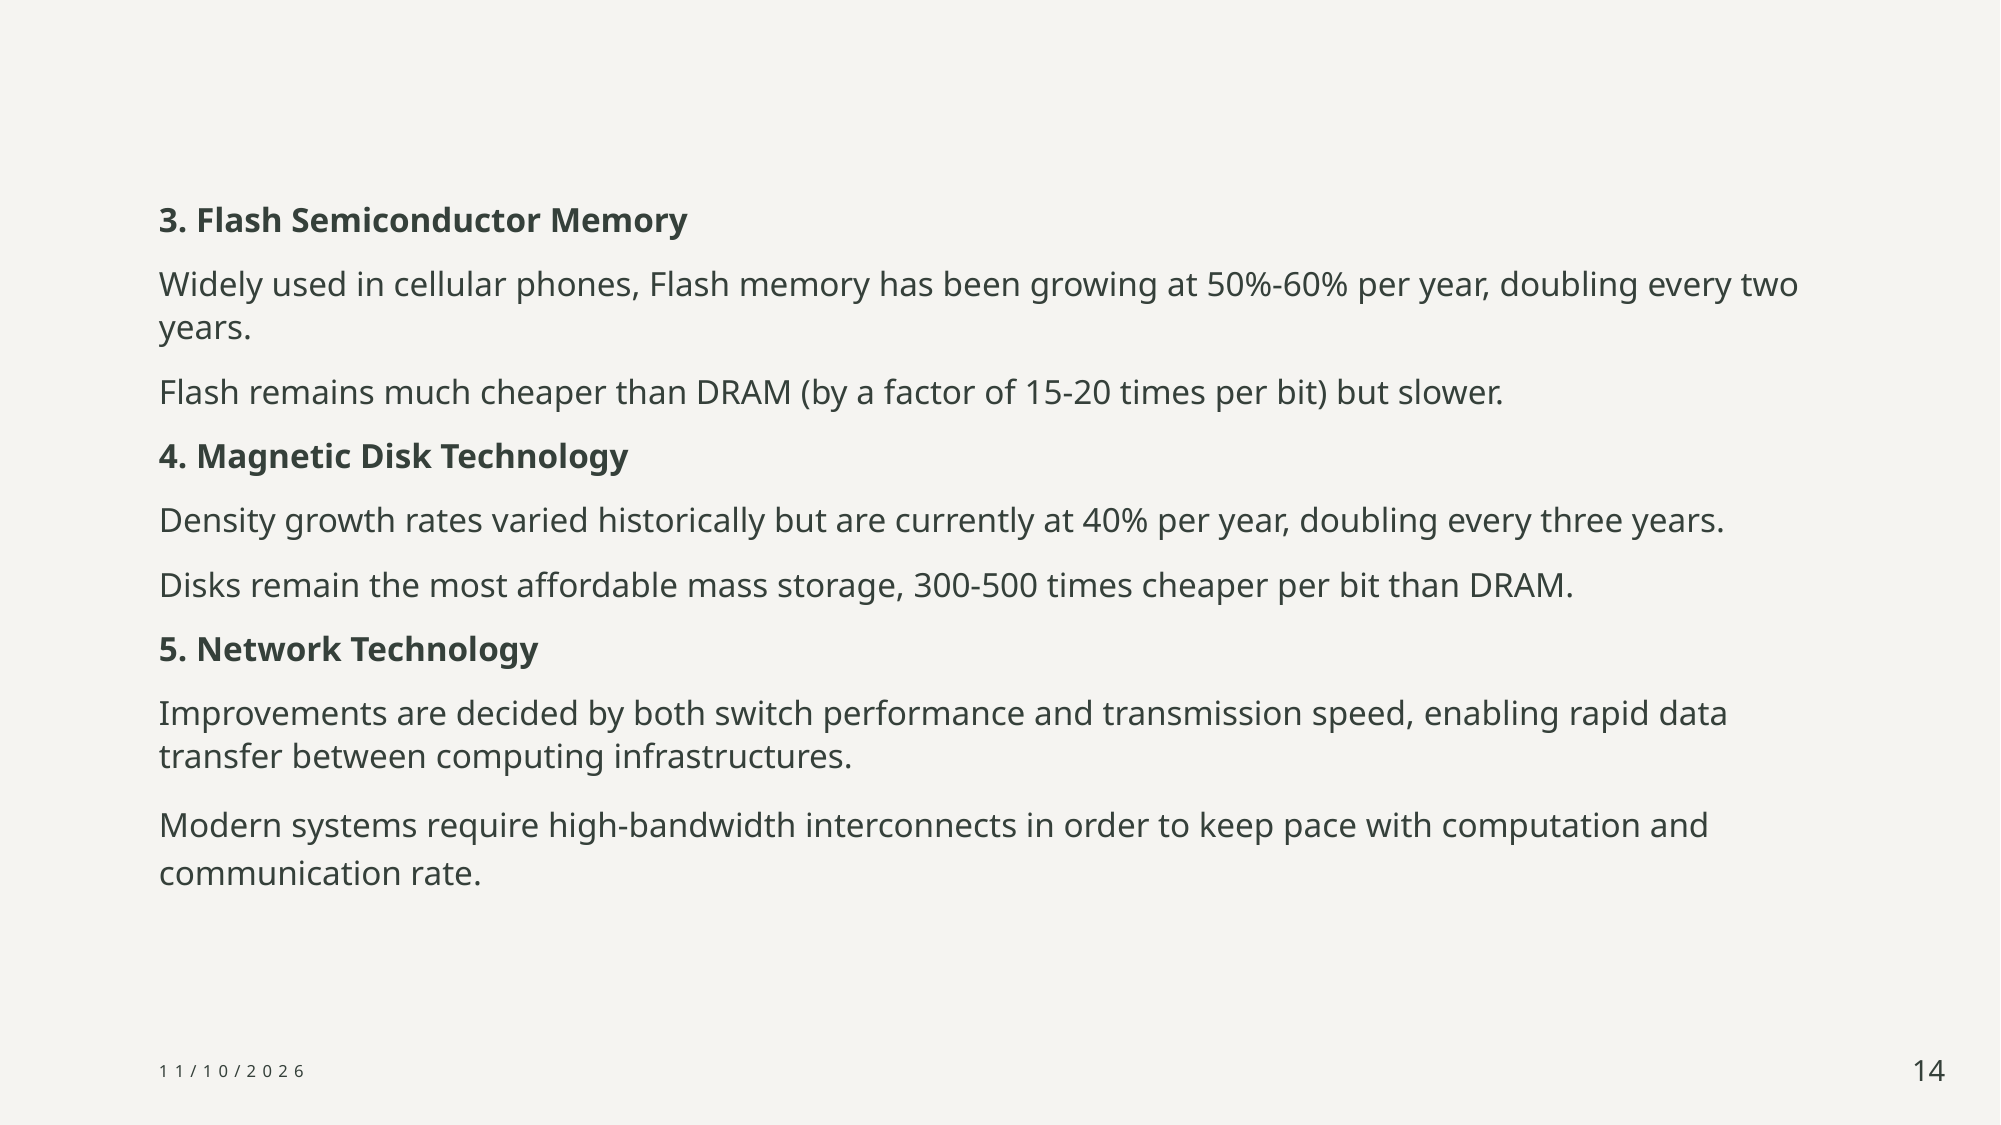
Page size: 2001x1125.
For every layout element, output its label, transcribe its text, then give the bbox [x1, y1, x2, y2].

slide_number 14 [1875, 1042, 1961, 1103]
list 3. Flash Semiconductor Memory Widely used in cellular phones, Flash memory has been growing at 50%-60% per year, doubling every two years. Flash remains much cheaper than DRAM (by a factor of 15-20 times per bit) but slower. 4. Magnetic Disk Technology Density growth rates varied historically but are currently at 40% per year, doubling every three years. Disks remain the most affordable mass storage, 300-500 times cheaper per bit than DRAM. 5. Network Technology Improvements are decided by both switch performance and transmission speed, enabling rapid data transfer between computing infrastructures. Modern systems require high-bandwidth interconnects in order to keep pace with computation and communication rate. [143, 188, 1857, 1044]
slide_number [143, 1042, 594, 1103]
